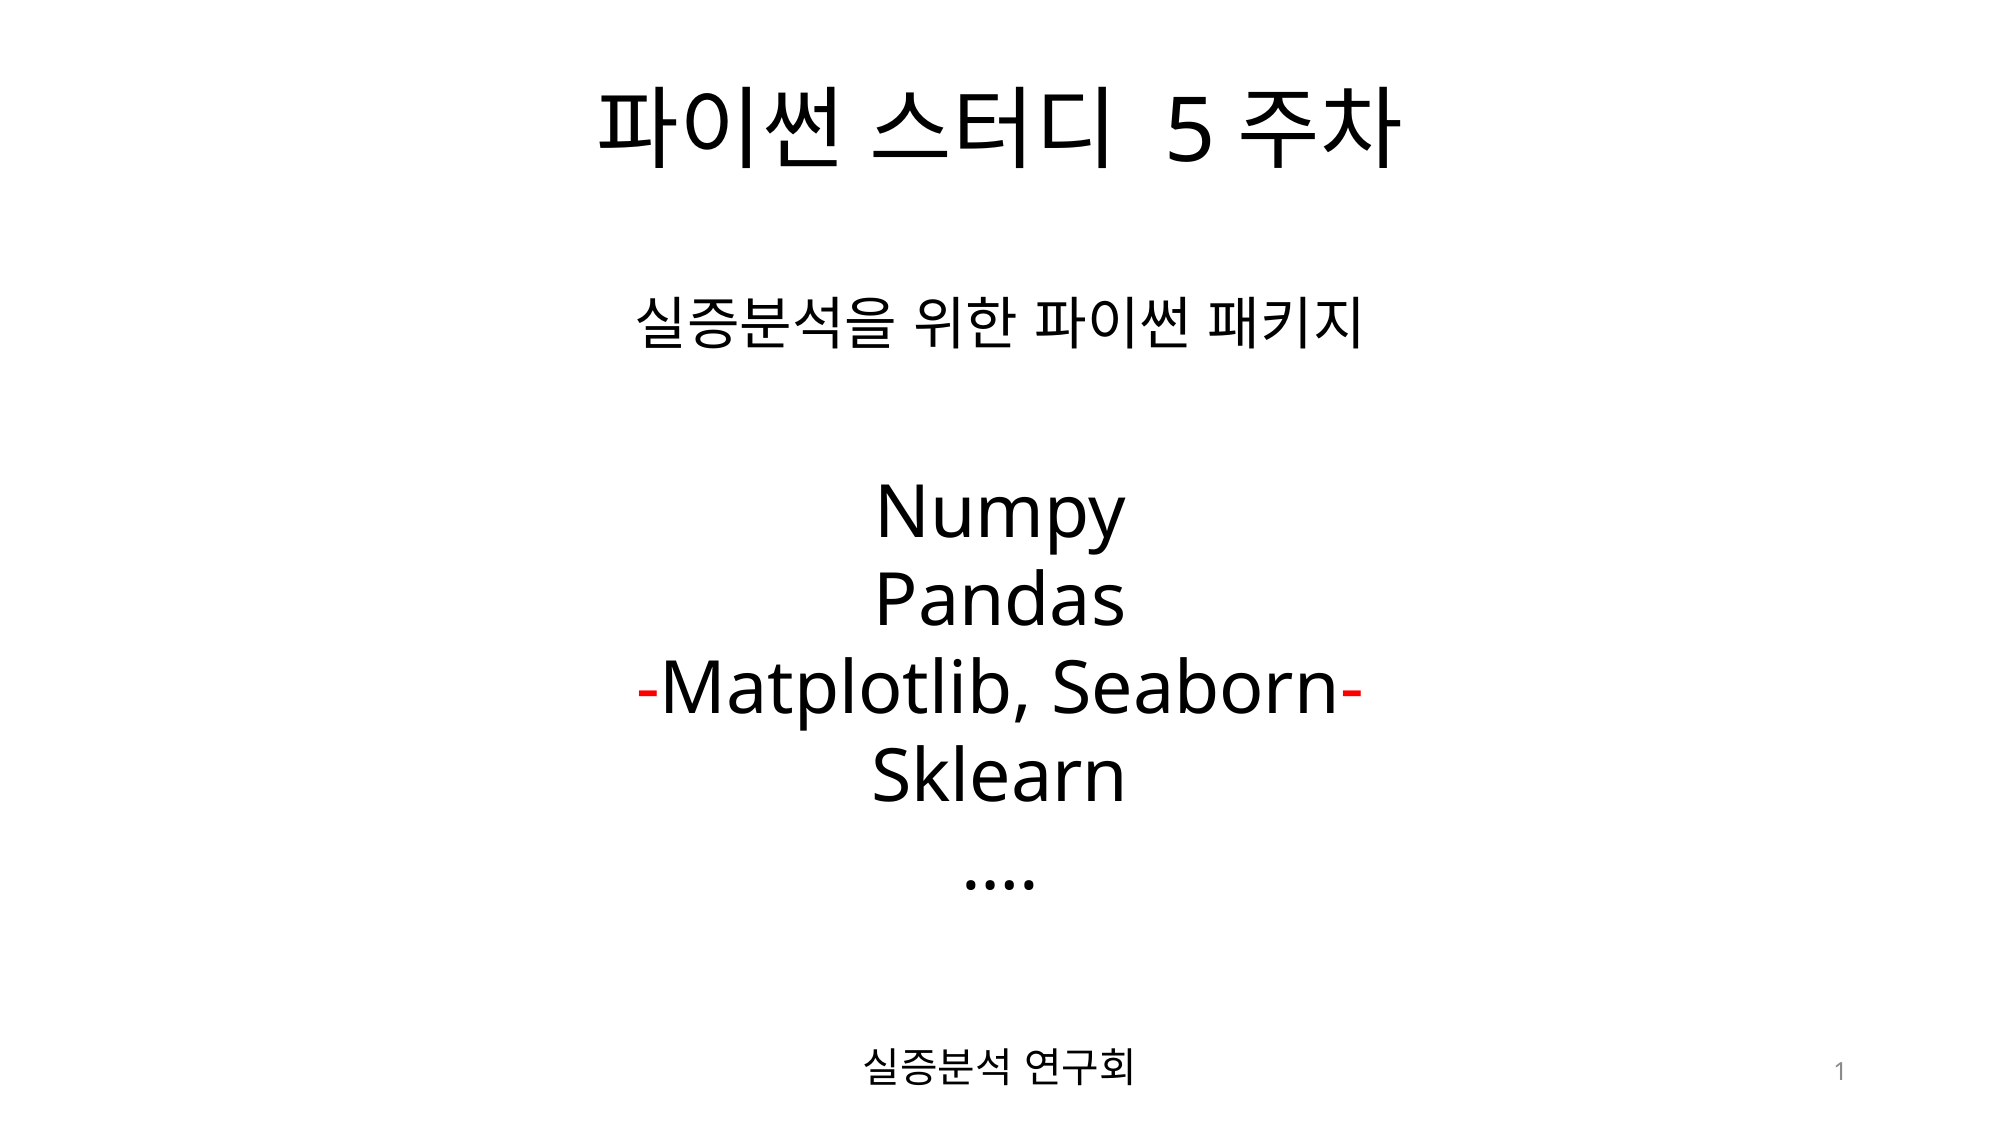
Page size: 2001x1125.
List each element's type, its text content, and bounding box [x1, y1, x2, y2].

title 파이썬 스터디 5주차 실증분석을 위한 파이썬 패키지 Numpy Pandas -Matplotlib, Seaborn- Sklearn …. 실증분석 연구회 [137, 59, 1863, 1103]
slide_number 1 [1412, 1042, 1863, 1103]
